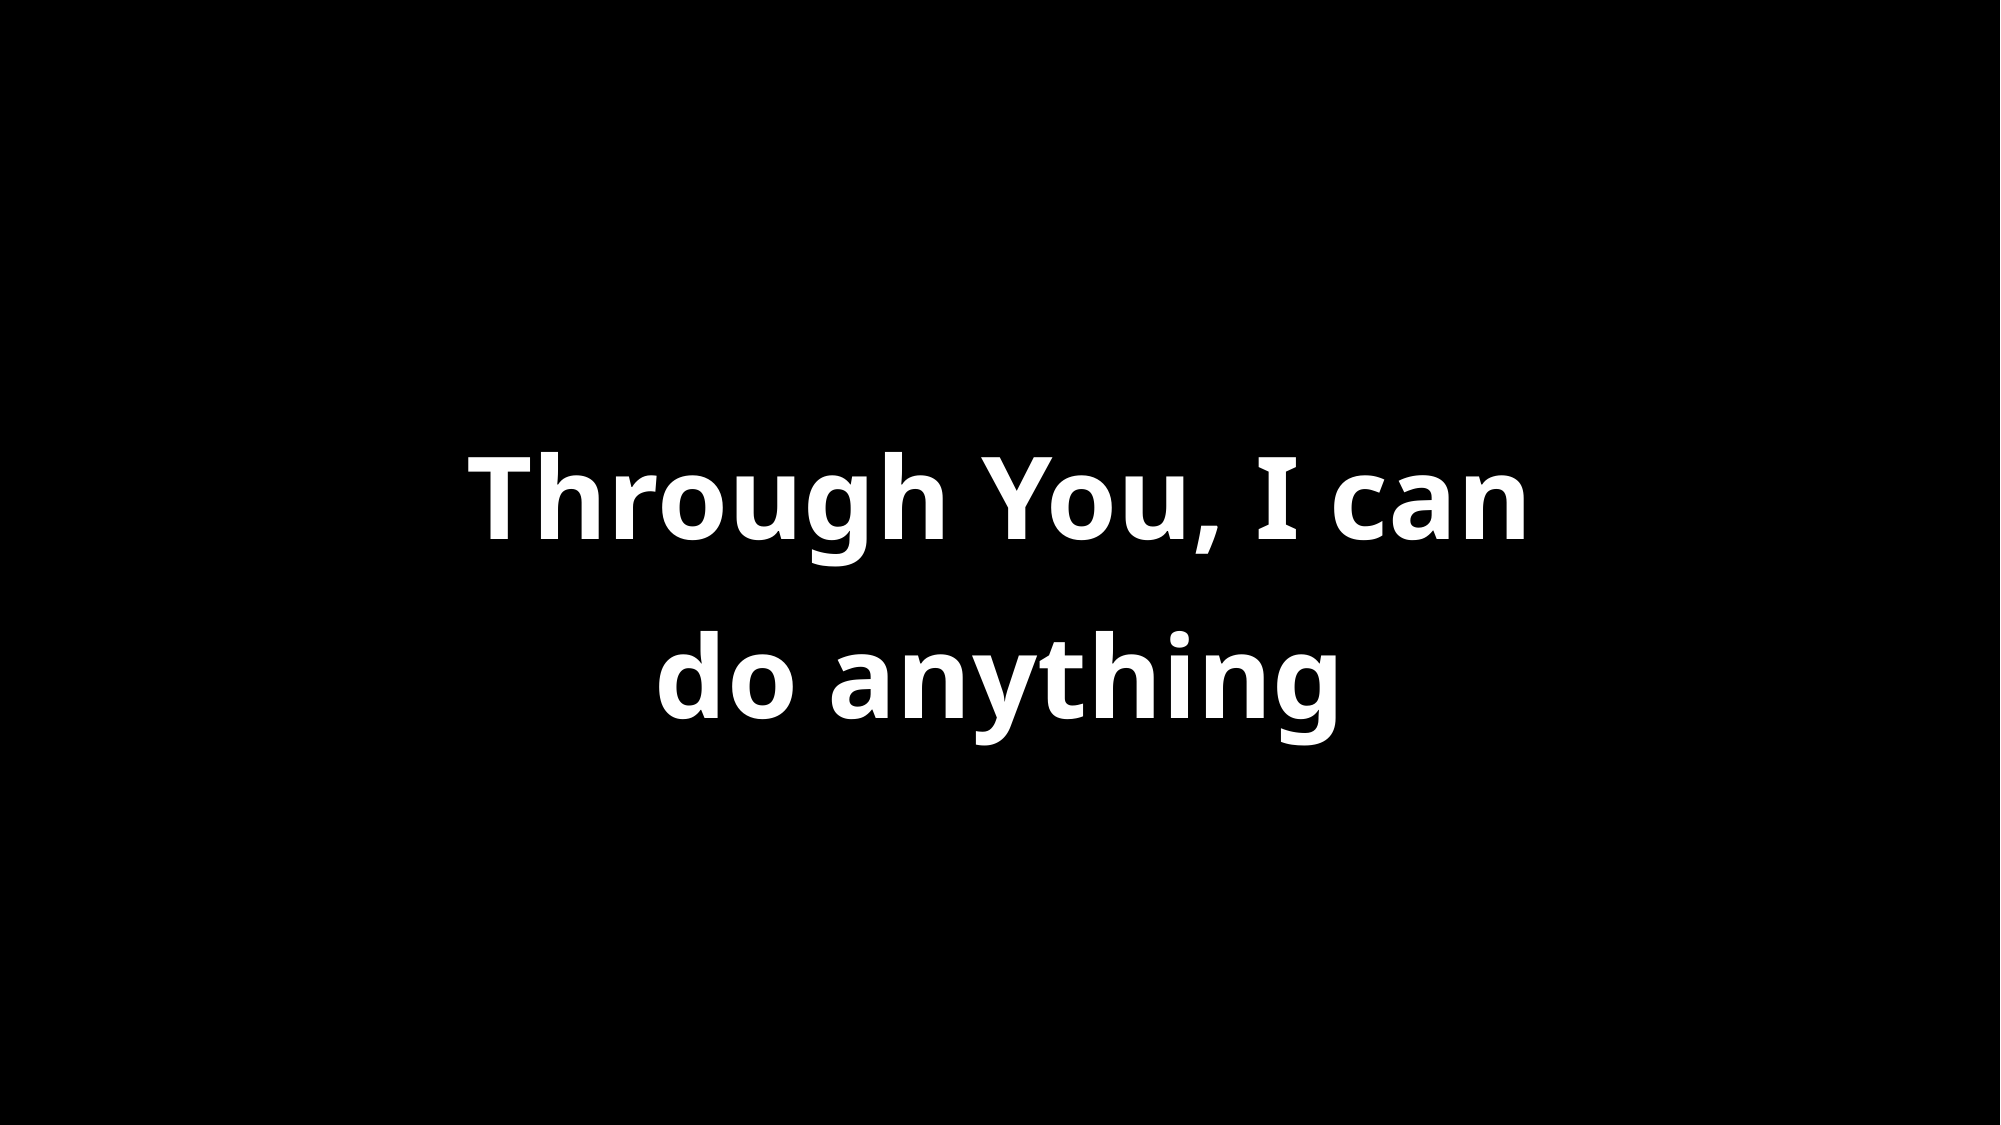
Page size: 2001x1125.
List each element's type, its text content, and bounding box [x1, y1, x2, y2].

text_box Through You, I can do anything [0, 376, 2000, 749]
